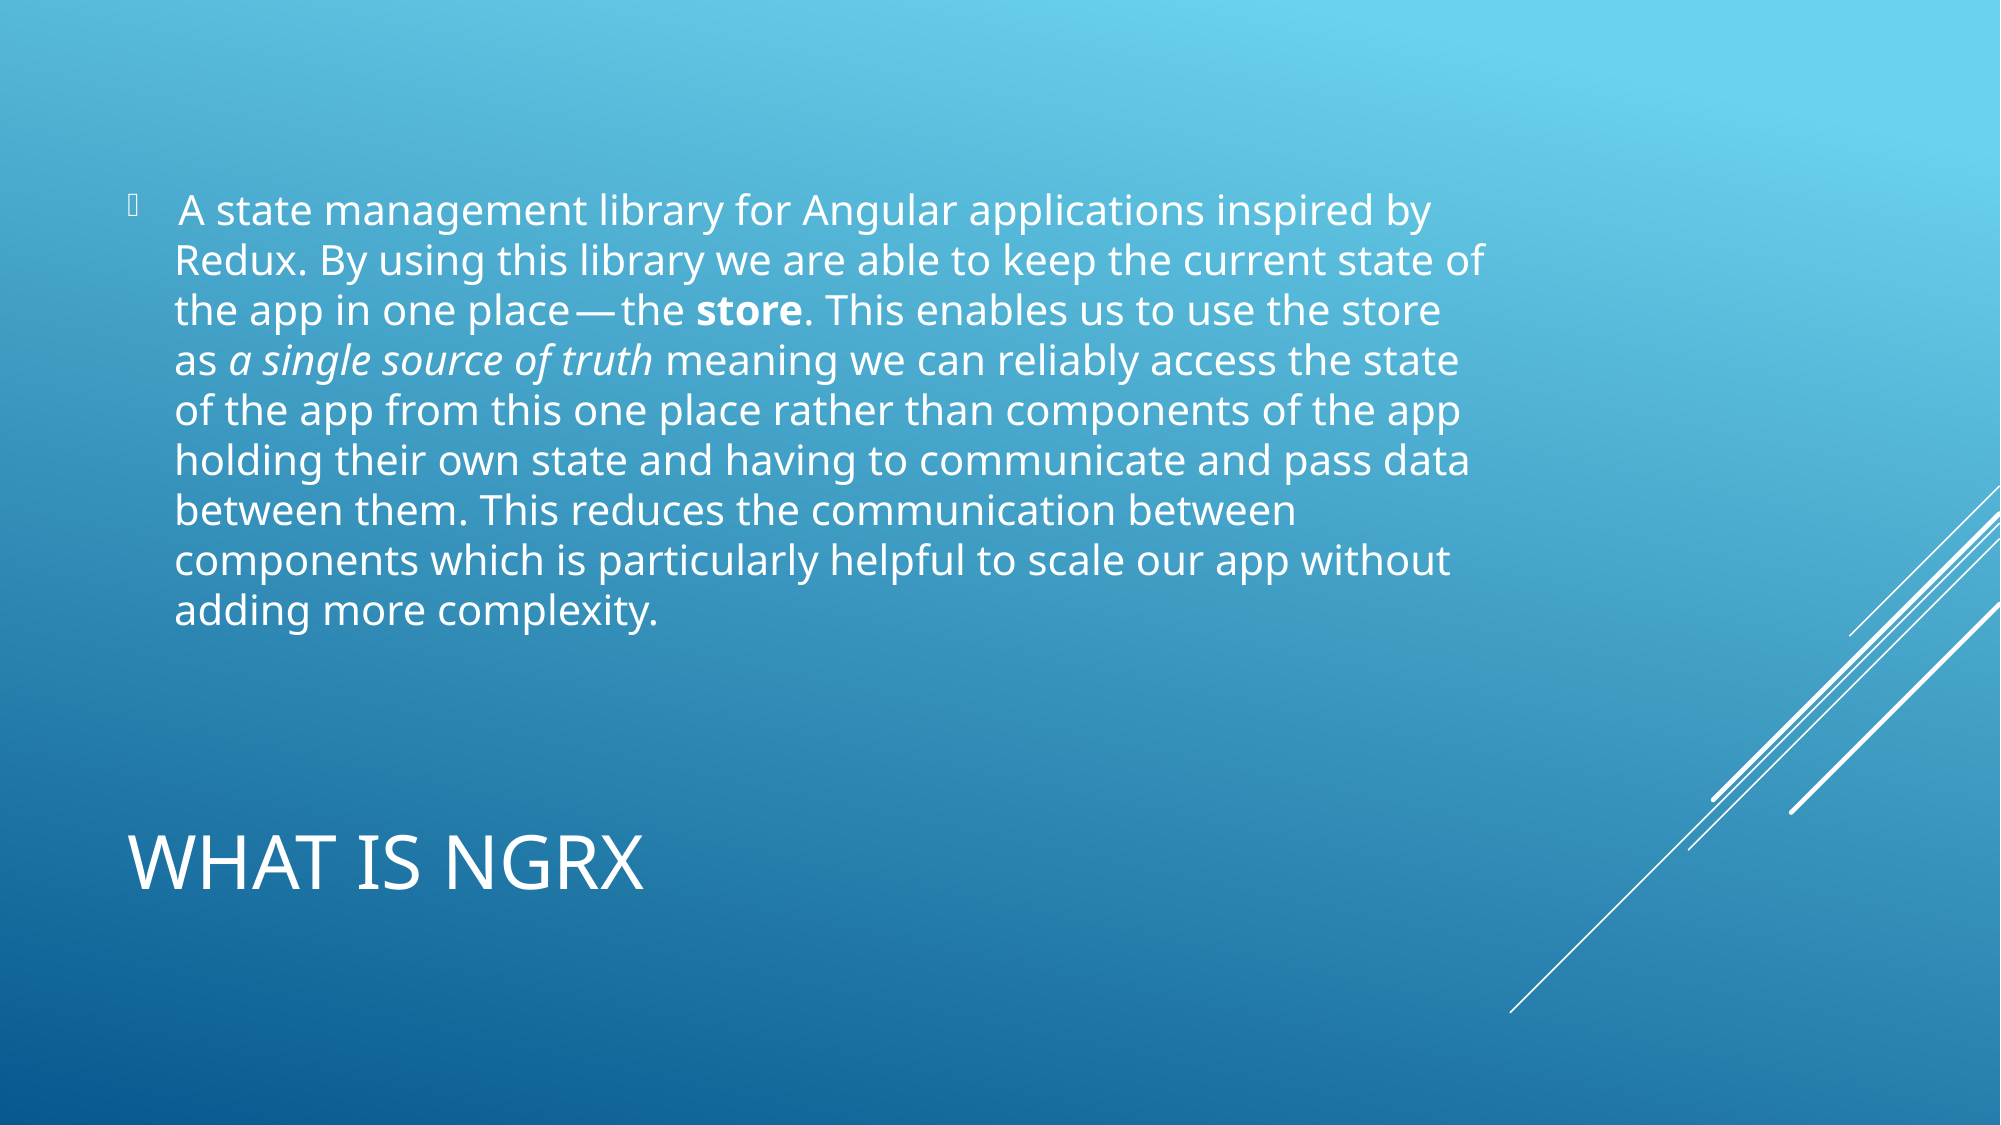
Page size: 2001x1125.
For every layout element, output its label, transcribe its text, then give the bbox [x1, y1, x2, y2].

list A state management library for Angular applications inspired by Redux. By using this library we are able to keep the current state of the app in one place — the store. This enables us to use the store as a single source of truth meaning we can reliably access the state of the app from this one place rather than components of the app holding their own state and having to communicate and pass data between them. This reduces the communication between components which is particularly helpful to scale our app without adding more complexity. [112, 112, 1513, 706]
title WHAT IS nGRX [112, 736, 1513, 984]
